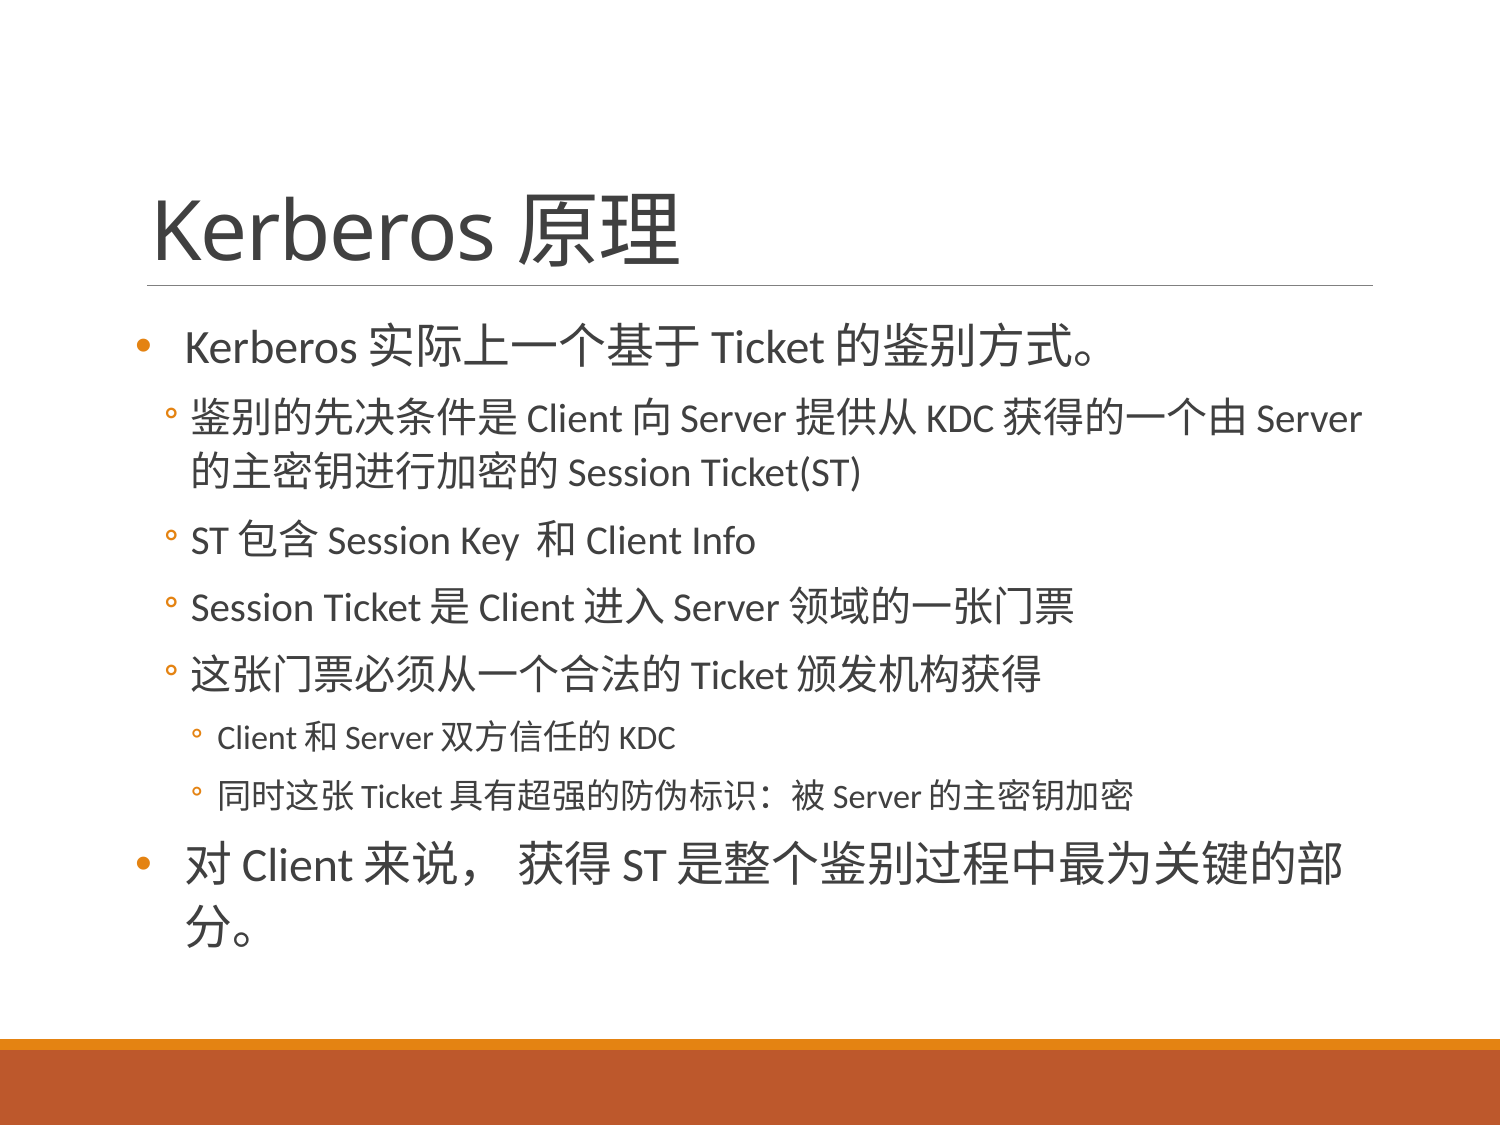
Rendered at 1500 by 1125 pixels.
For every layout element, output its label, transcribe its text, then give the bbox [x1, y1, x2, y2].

list Kerberos实际上一个基于Ticket的鉴别方式。 鉴别的先决条件是Client向Server提供从KDC获得的一个由Server的主密钥进行加密的Session Ticket(ST) ST包含Session Key 和Client Info Session Ticket是Client进入Server领域的一张门票 这张门票必须从一个合法的Ticket颁发机构获得 Client和Server双方信任的KDC 同时这张Ticket具有超强的防伪标识：被Server的主密钥加密 对Client来说， 获得ST是整个鉴别过程中最为关键的部分。 [135, 302, 1373, 963]
title Kerberos原理 [135, 47, 1373, 285]
